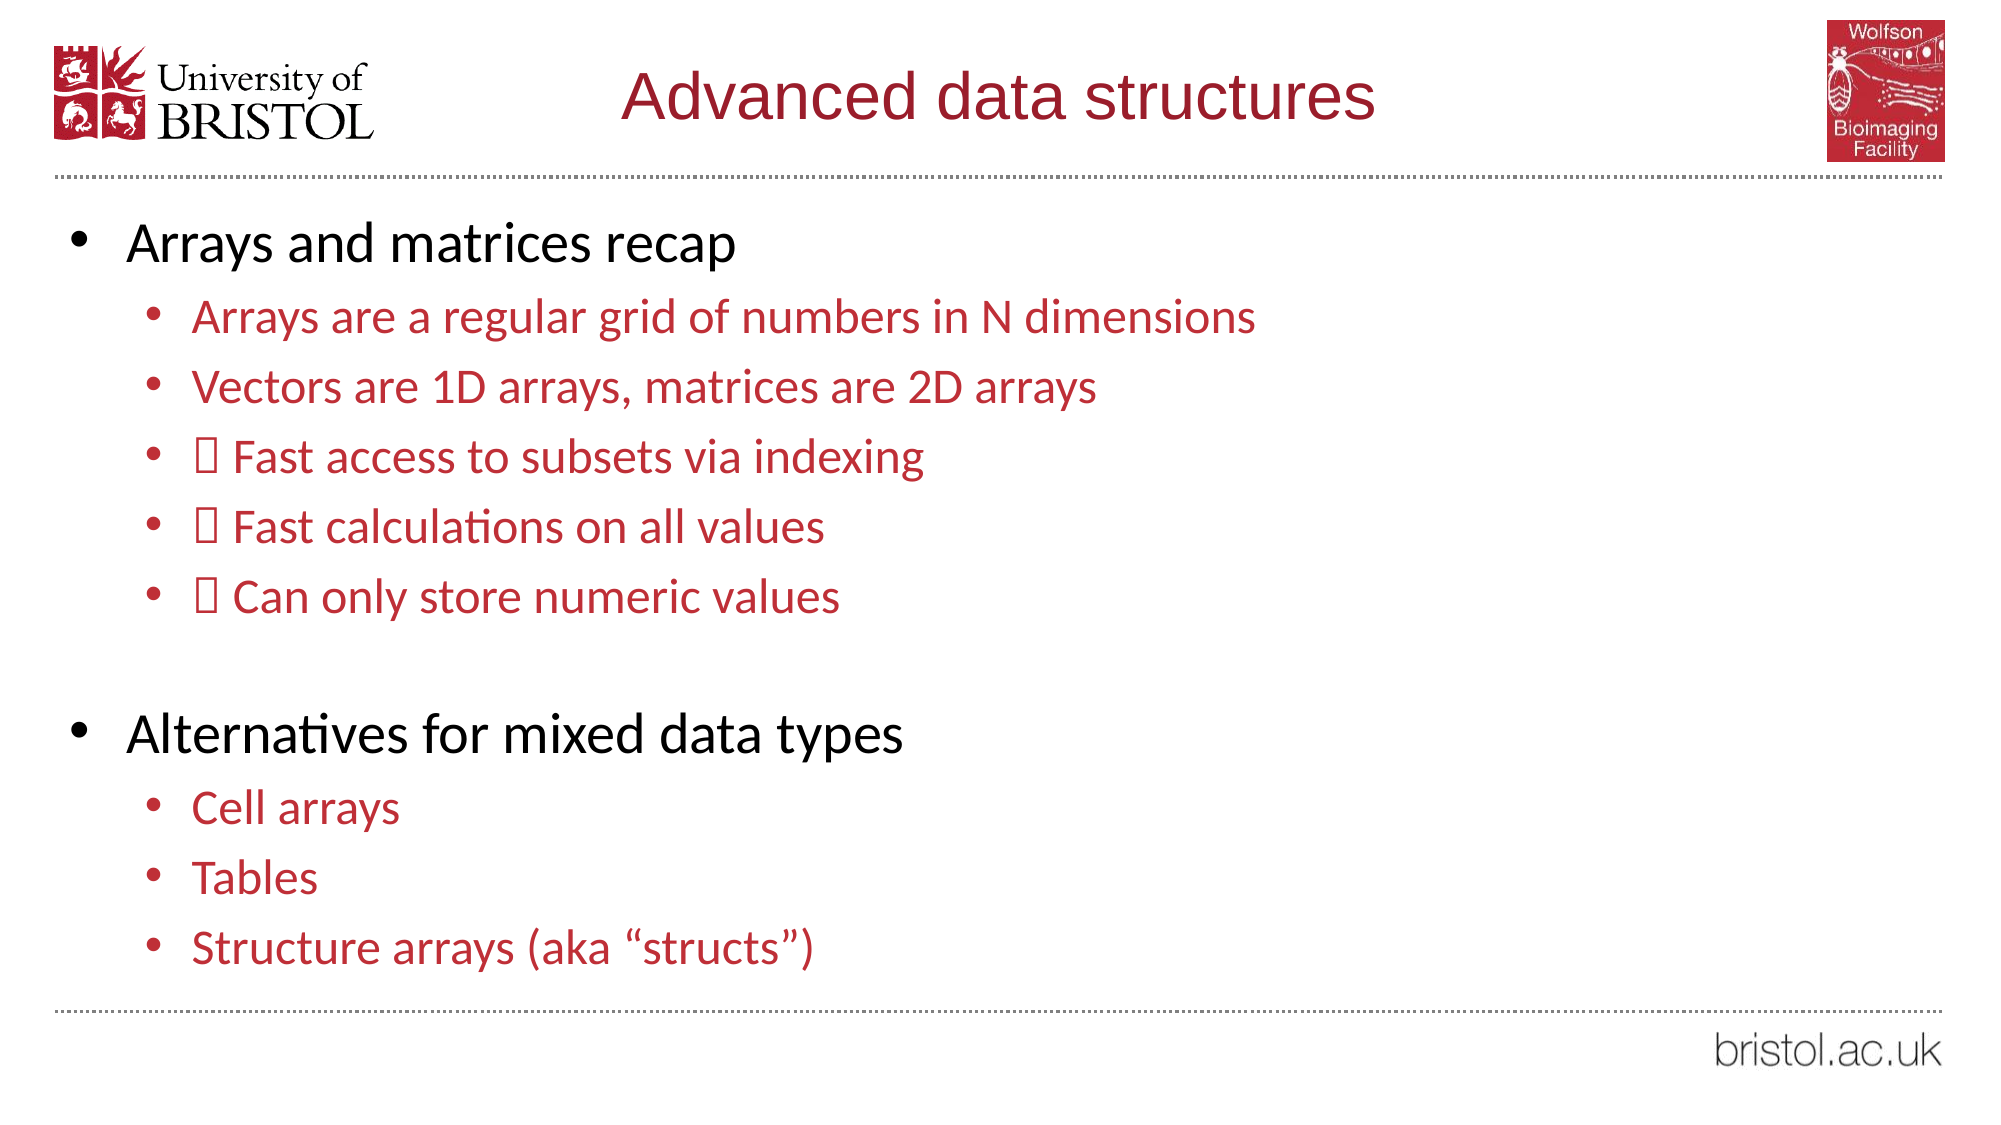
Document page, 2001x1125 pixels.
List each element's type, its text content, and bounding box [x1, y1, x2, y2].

picture [54, 46, 374, 140]
title Advanced data structures [396, 41, 1604, 140]
picture [1700, 1023, 1945, 1080]
list Arrays and matrices recap Arrays are a regular grid of numbers in N dimensions Vectors are 1D arrays, matrices are 2D arrays  Fast access to subsets via indexing  Fast calculations on all values  Can only store numeric values Alternatives for mixed data types Cell arrays Tables Structure arrays (aka “structs”) [55, 196, 1945, 1005]
picture [1827, 20, 1945, 162]
